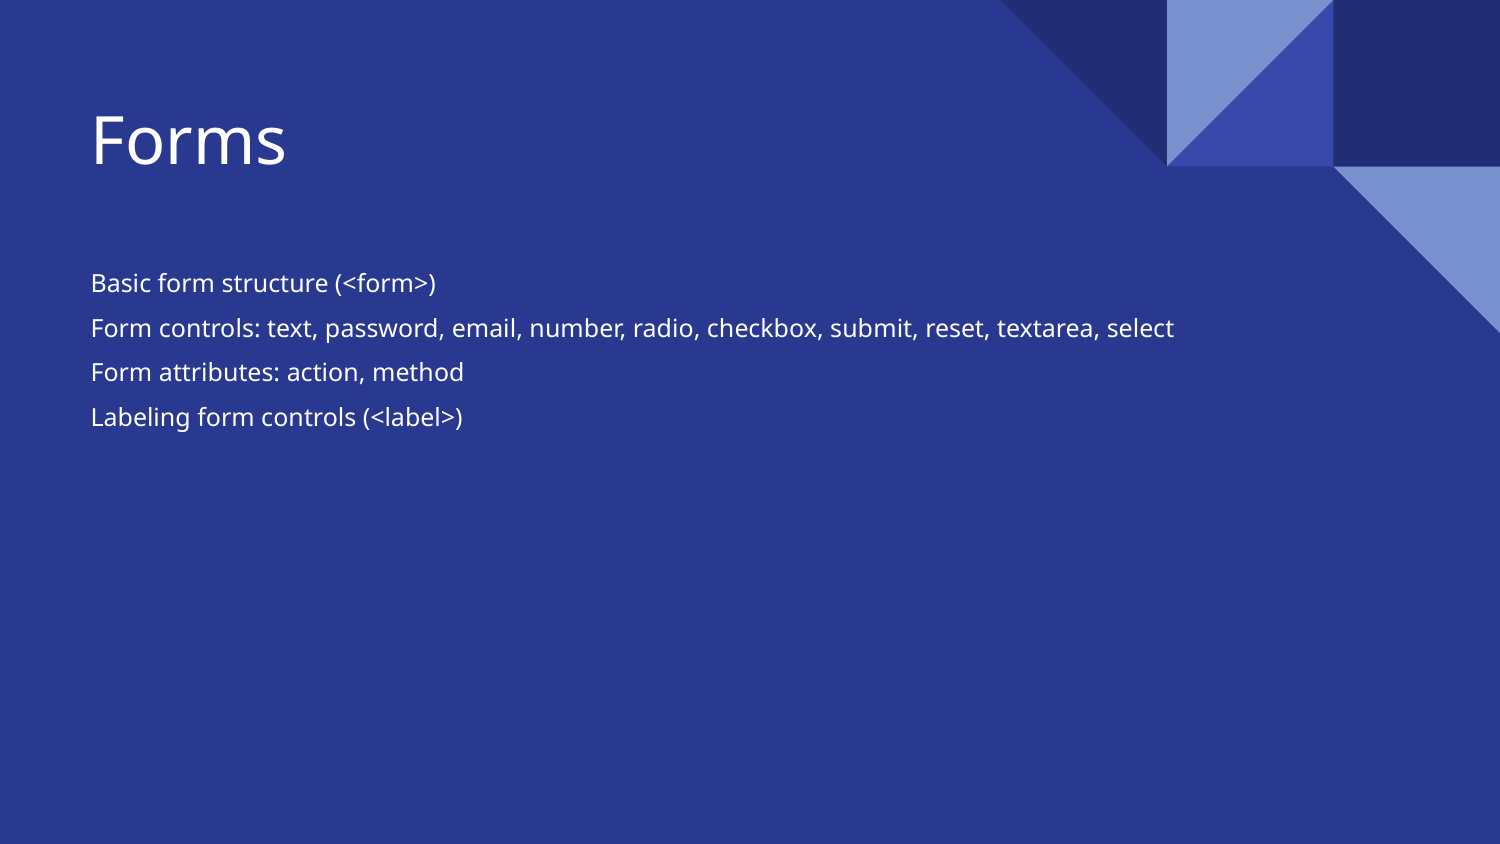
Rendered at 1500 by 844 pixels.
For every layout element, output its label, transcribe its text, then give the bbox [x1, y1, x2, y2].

title Forms [75, 55, 1425, 193]
subtitle Basic form structure (<form>) Form controls: text, password, email, number, radio, checkbox, submit, reset, textarea, select Form attributes: action, method Labeling form controls (<label>) [75, 237, 1425, 666]
